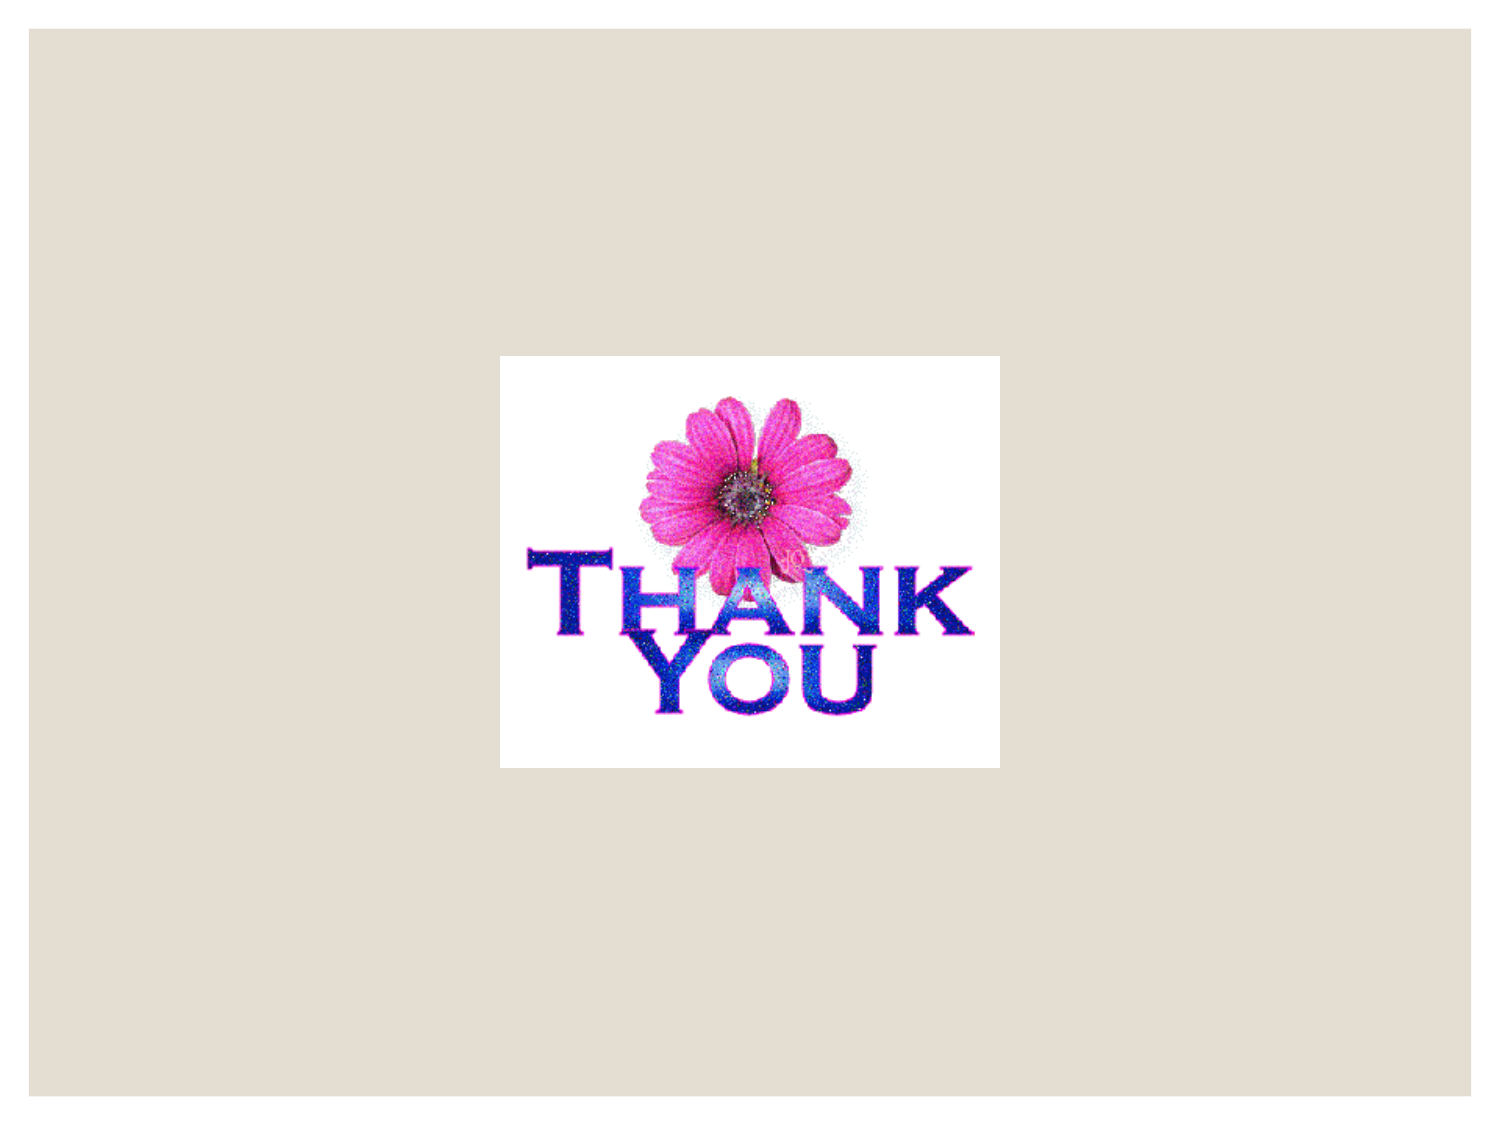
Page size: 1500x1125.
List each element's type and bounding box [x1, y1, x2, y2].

picture [499, 356, 1001, 768]
